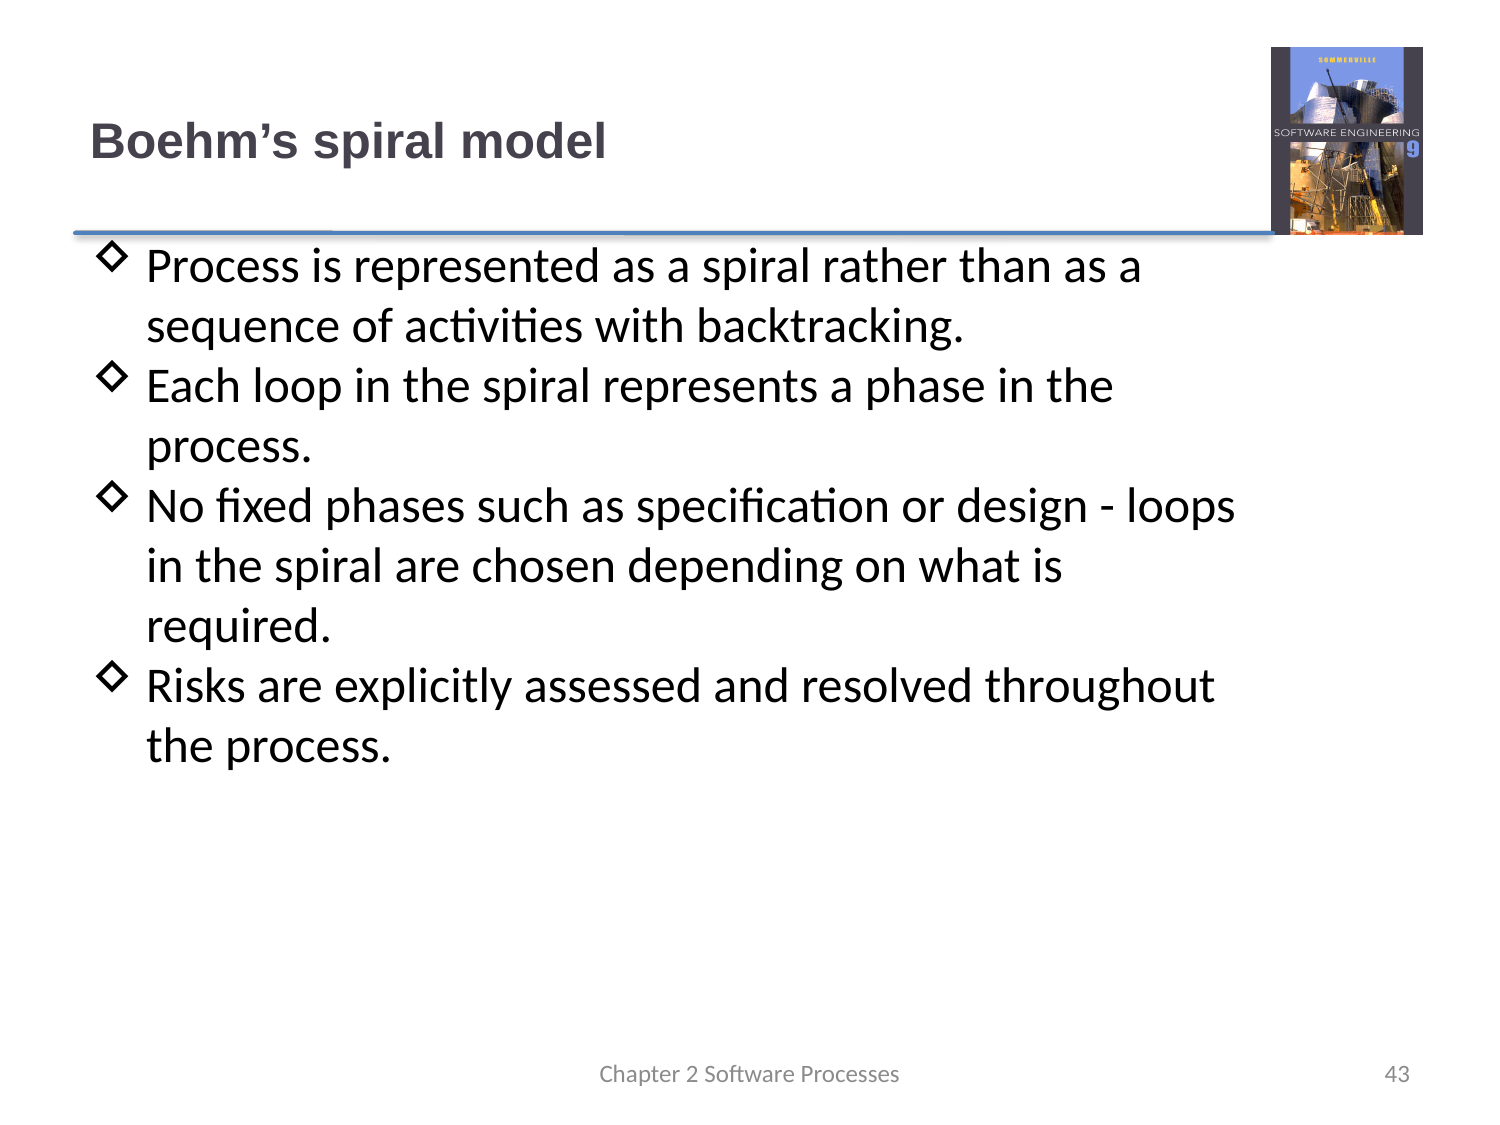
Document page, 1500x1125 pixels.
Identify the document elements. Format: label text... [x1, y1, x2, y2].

picture [1272, 47, 1423, 235]
text_box Chapter 2 Software Processes [512, 1042, 988, 1103]
text_box Boehm’s spiral model [74, 45, 1272, 233]
text_box <number> [1074, 1042, 1425, 1103]
